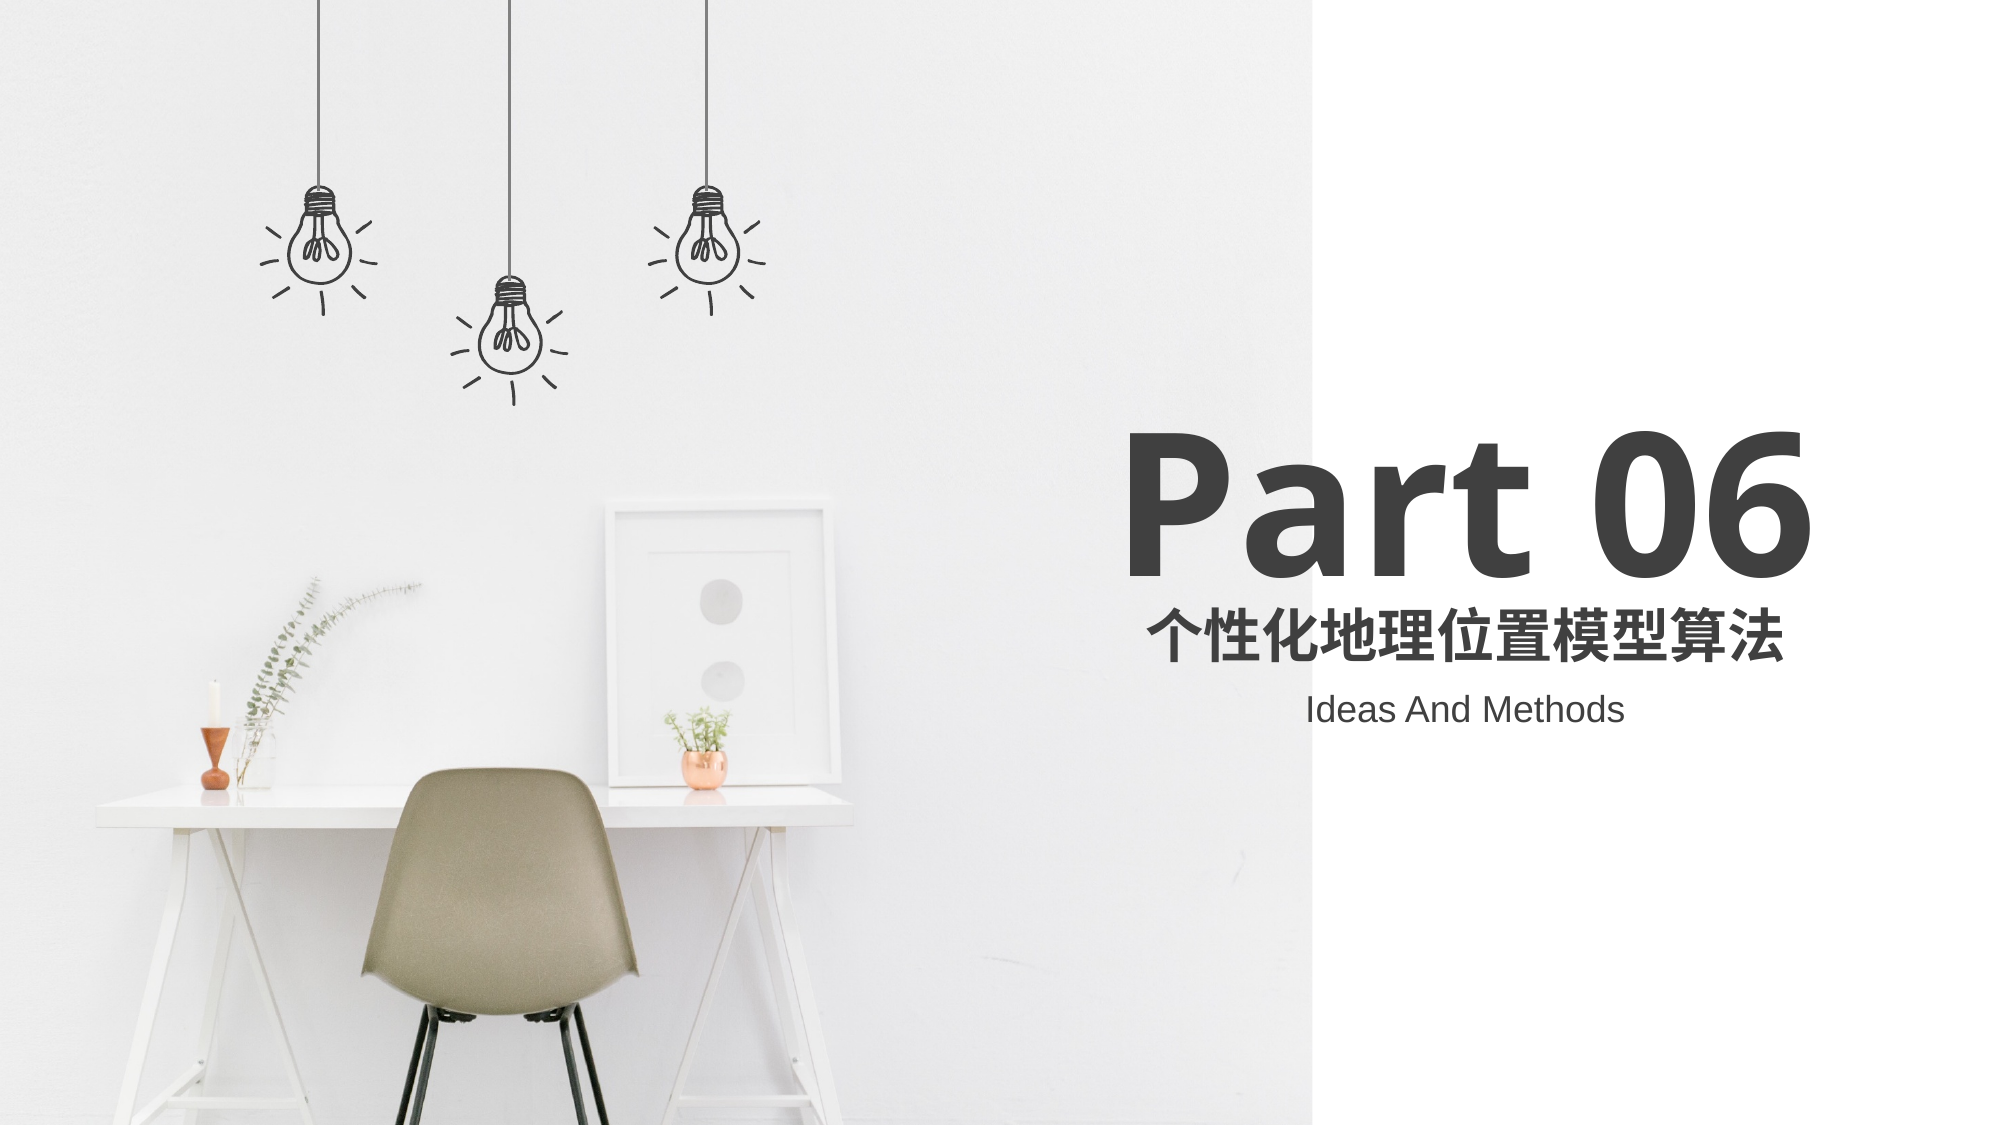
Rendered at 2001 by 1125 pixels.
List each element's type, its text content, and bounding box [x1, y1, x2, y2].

text_box 个性化地理位置模型算法 [1313, 592, 1873, 677]
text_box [0, 0, 1313, 1125]
text_box Part 06 [1313, 368, 1974, 624]
text_box Ideas And Methods [1313, 677, 1878, 738]
